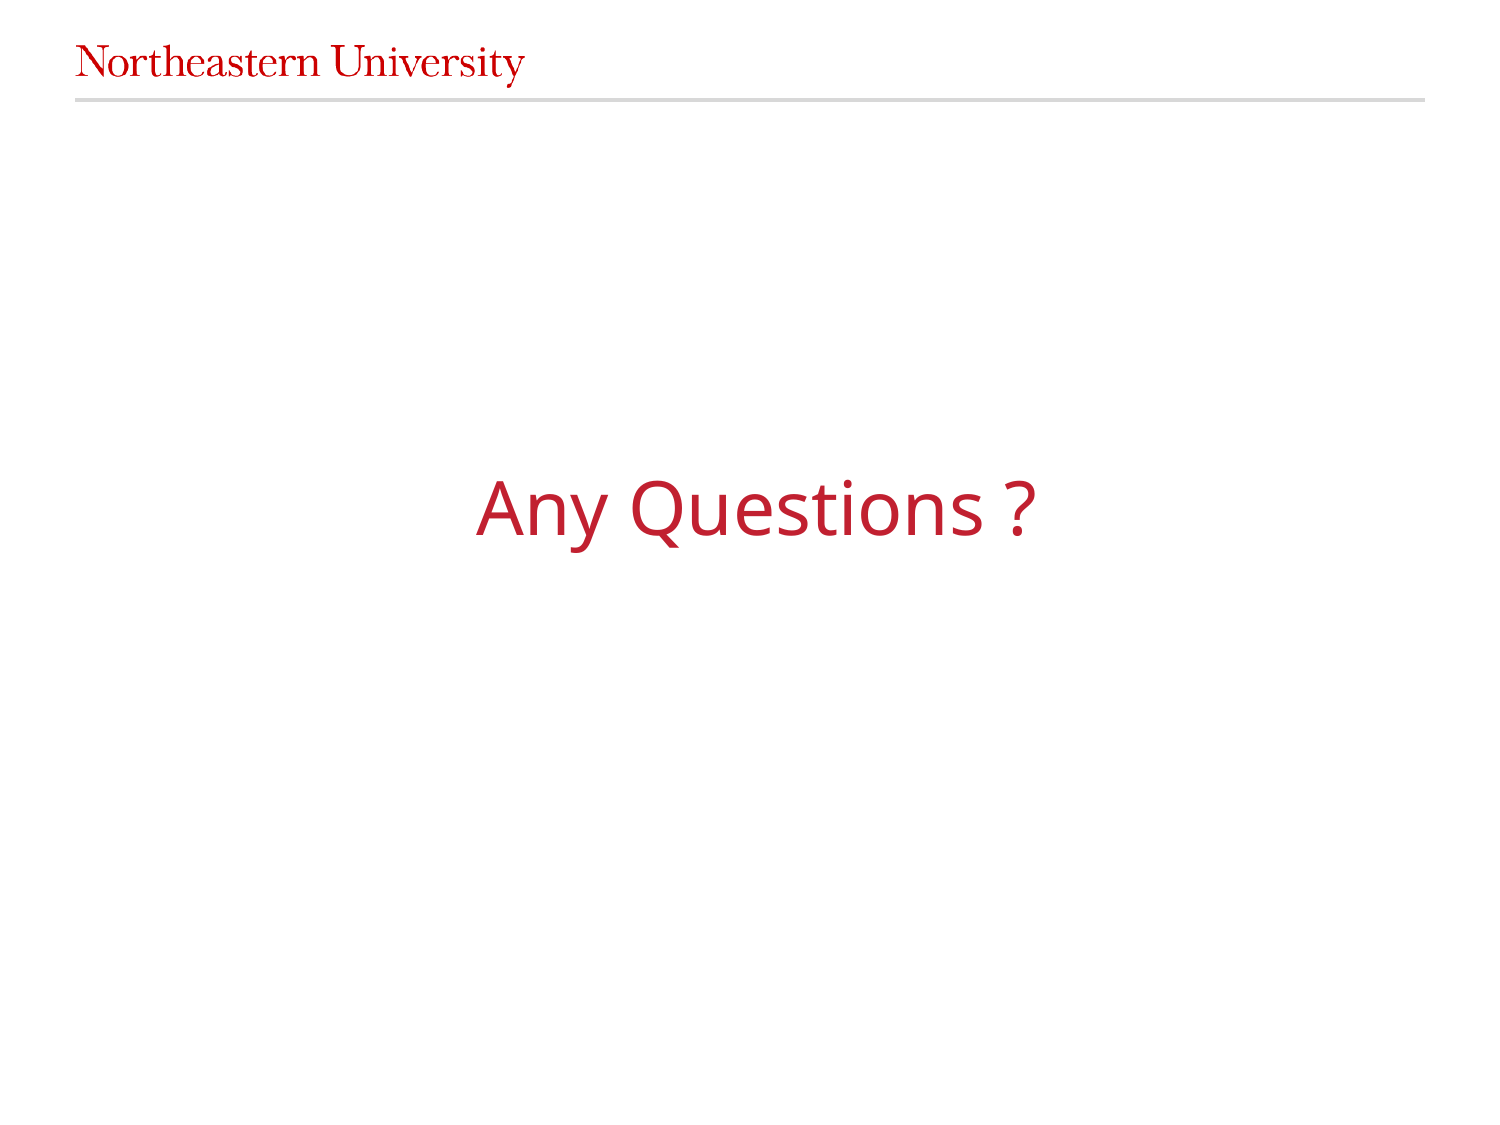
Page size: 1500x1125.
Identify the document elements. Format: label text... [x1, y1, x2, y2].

picture [75, 44, 525, 88]
title Any Questions ? [82, 452, 1432, 578]
